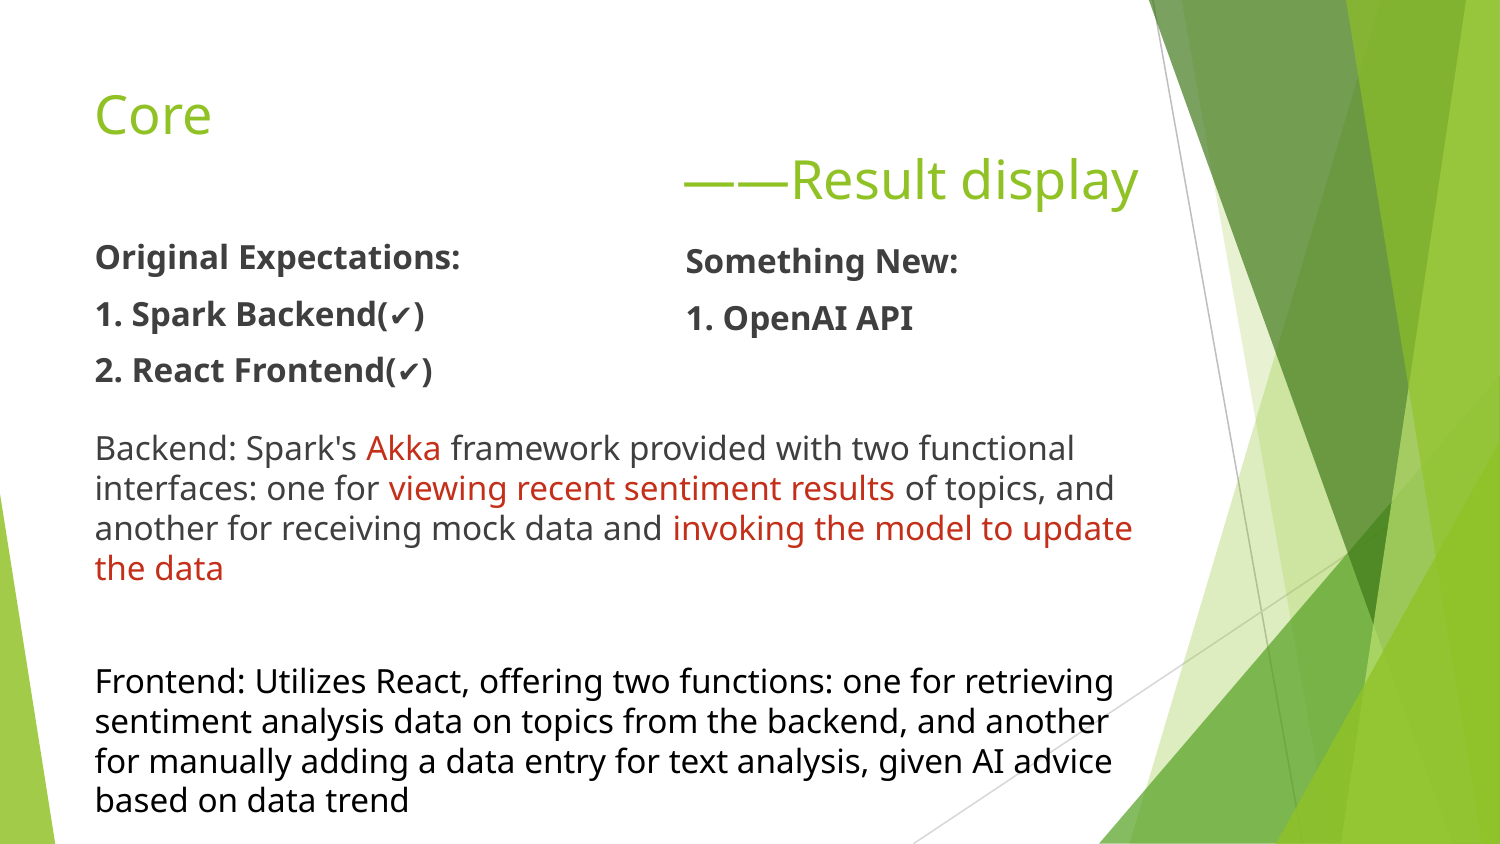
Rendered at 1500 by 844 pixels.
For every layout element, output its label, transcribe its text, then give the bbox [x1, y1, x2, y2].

title Core ——Result display [83, 75, 1168, 236]
list Backend: Spark's Akka framework provided with two functional interfaces: one for viewing recent sentiment results of topics, and another for receiving mock data and invoking the model to update the data Frontend: Utilizes React, offering two functions: one for retrieving sentiment analysis data on topics from the backend, and another for manually adding a data entry for text analysis, given AI advice based on data trend [83, 421, 1148, 844]
list Original Expectations: 1. Spark Backend(✔) 2. React Frontend(✔) [83, 230, 589, 421]
list Something New: 1. OpenAI API [674, 235, 1181, 427]
